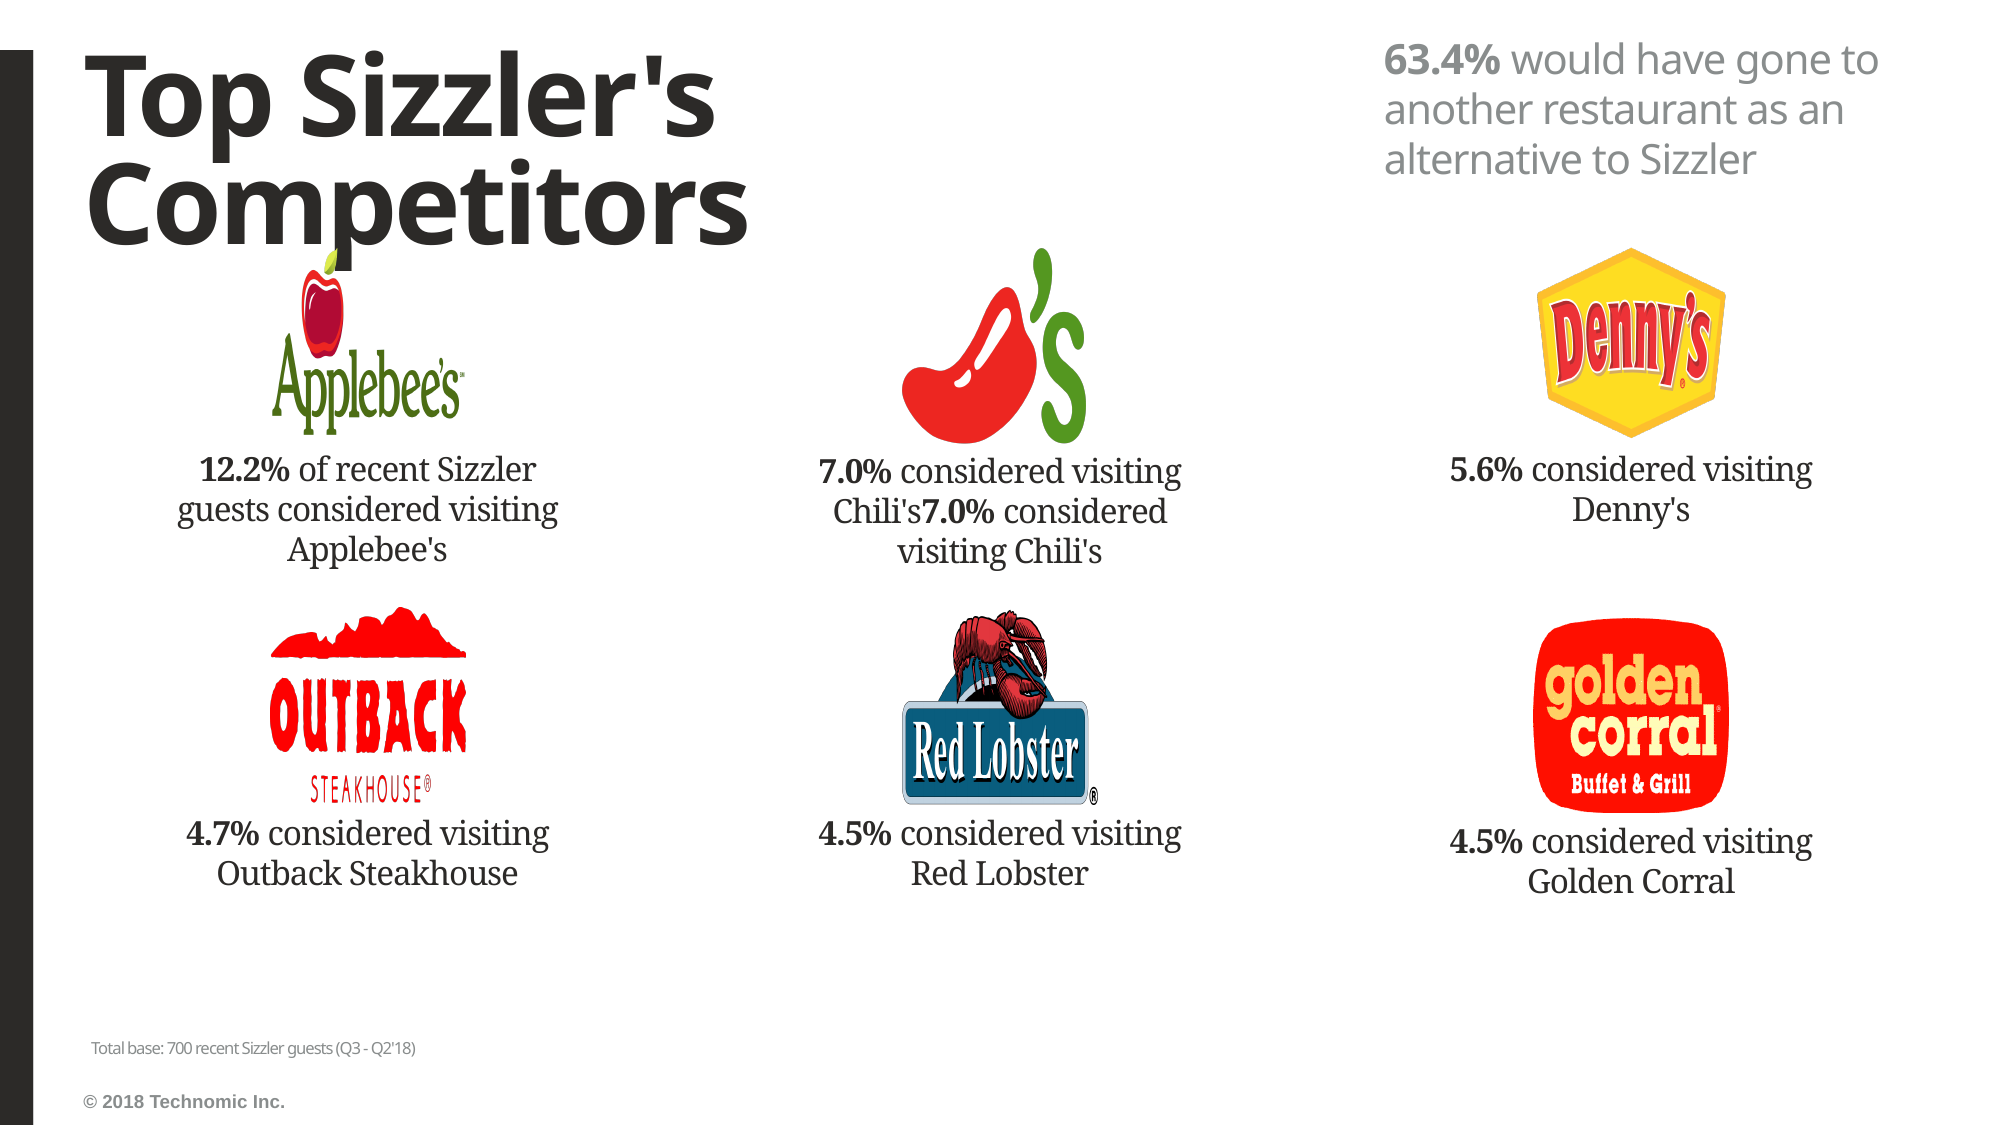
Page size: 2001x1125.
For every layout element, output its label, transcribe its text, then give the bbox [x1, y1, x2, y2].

picture [1533, 244, 1729, 440]
title Top Sizzler's Competitors [83, 50, 1350, 195]
picture [902, 248, 1098, 444]
list 4.5% considered visiting Golden Corral [1425, 820, 1838, 971]
picture [902, 609, 1098, 805]
list 5.6% considered visiting Denny's [1425, 447, 1838, 598]
list Total base: 700 recent Sizzler guests (Q3 - Q2'18) [91, 1037, 1867, 1088]
list 63.4% would have gone to another restaurant as an alternative to Sizzler [1384, 32, 1950, 249]
picture [269, 243, 466, 440]
list 12.2% of recent Sizzler guests considered visiting Applebee's [161, 447, 574, 598]
list 4.7% considered visiting Outback Steakhouse [161, 812, 574, 963]
picture [269, 607, 466, 803]
list 4.5% considered visiting Red Lobster [793, 812, 1207, 963]
list 7.0% considered visiting Chili's7.0% considered visiting Chili's [793, 450, 1207, 601]
picture [1533, 617, 1729, 813]
